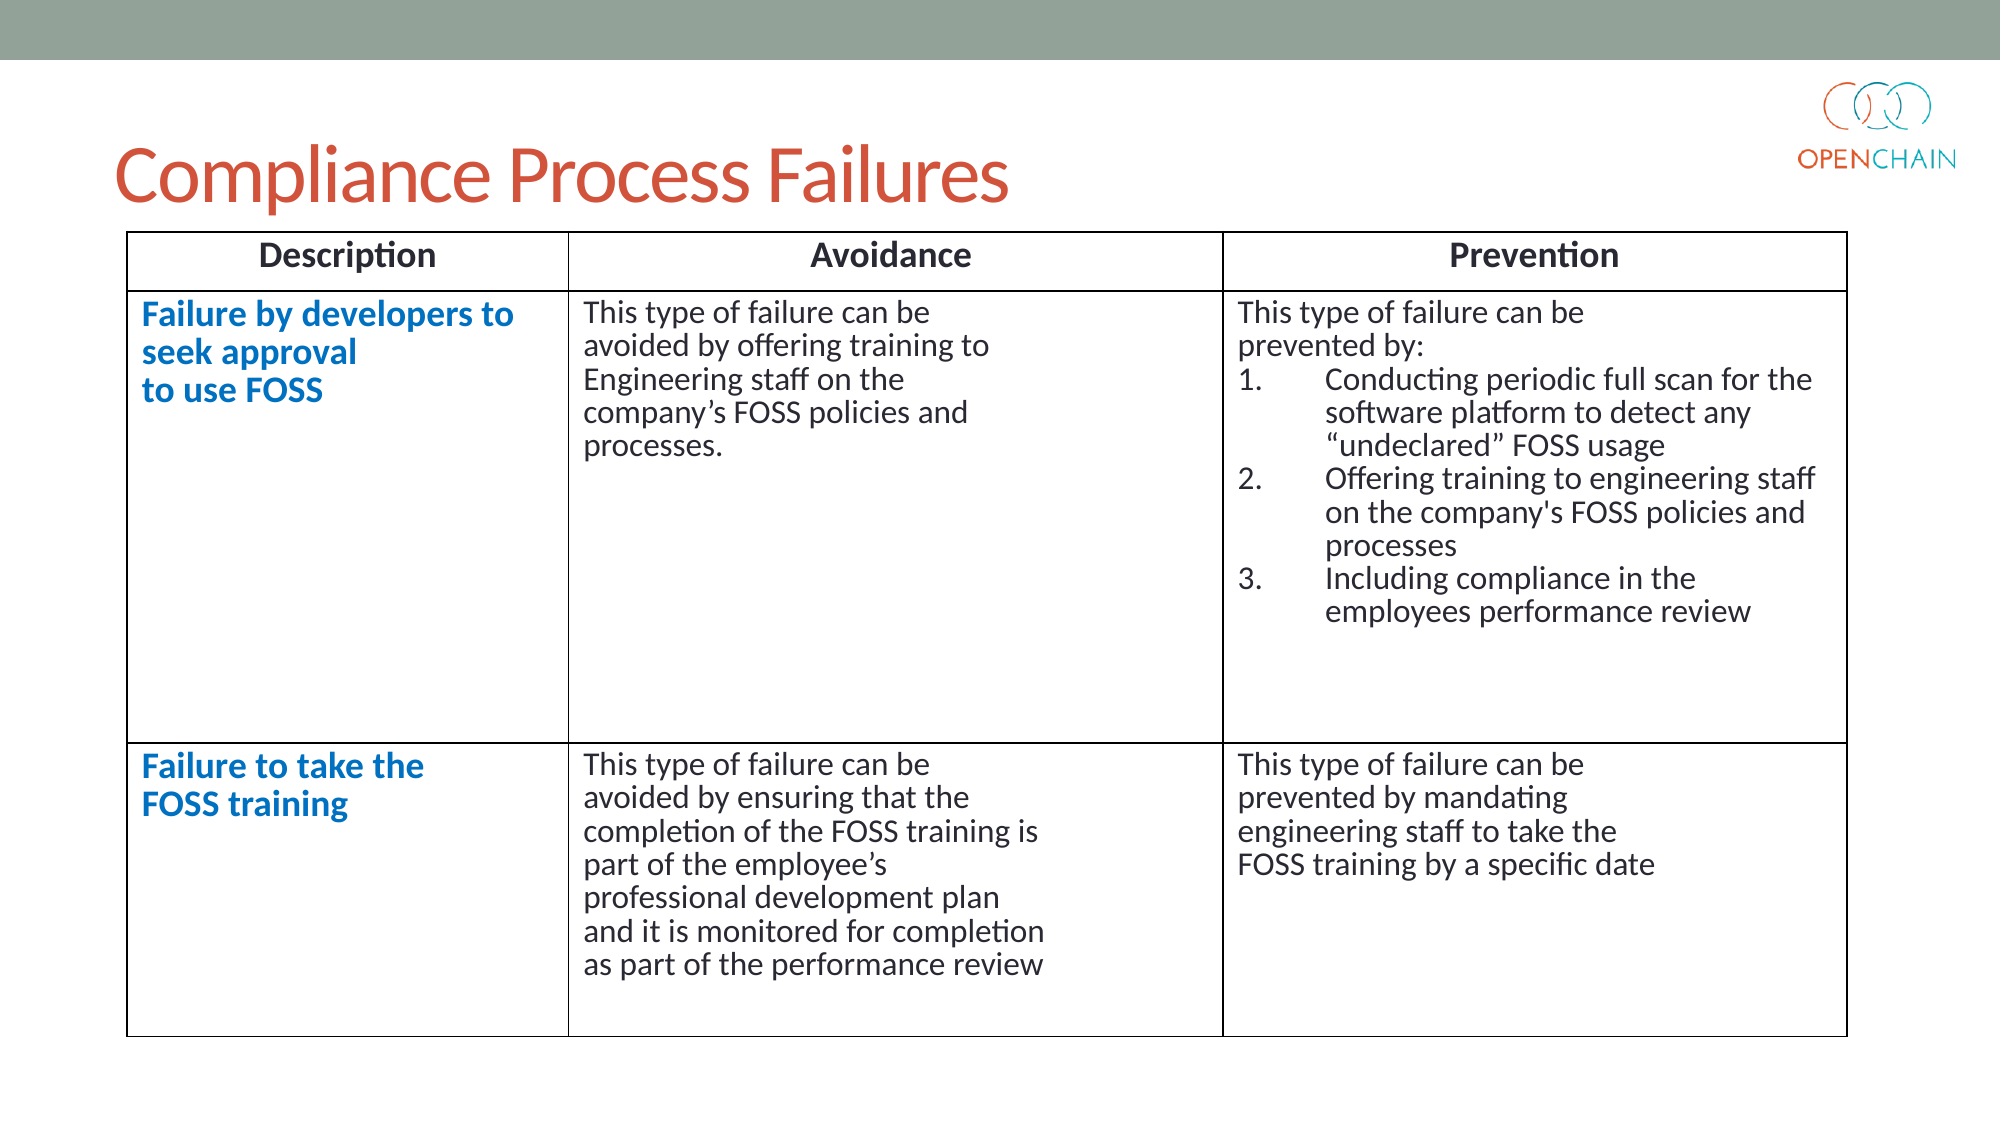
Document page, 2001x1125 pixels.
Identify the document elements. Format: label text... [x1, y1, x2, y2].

table_header Description [128, 233, 568, 290]
table_cell This type of failure can be avoided by ensuring that the completion of the FOSS training is part of the employee’s professional development plan and it is monitored for completion as part of the performance review [569, 744, 1222, 1036]
table_header Prevention [1224, 233, 1846, 290]
table_cell Failure to take the FOSS training [128, 744, 568, 1036]
table_cell This type of failure can be prevented by: Conducting periodic full scan for the software platform to detect any “undeclared” FOSS usage Offering training to engineering staff on the company's FOSS policies and processes Including compliance in the employees performance review [1224, 292, 1846, 742]
table_cell Failure by developers to seek approval to use FOSS [128, 292, 568, 742]
picture [1798, 82, 1955, 169]
table_cell This type of failure can be avoided by offering training to Engineering staff on the company’s FOSS policies and processes. [569, 292, 1222, 742]
table_cell This type of failure can be prevented by mandating engineering staff to take the FOSS training by a specific date [1224, 744, 1846, 1036]
title Compliance Process Failures [99, 87, 1900, 250]
table_header Avoidance [569, 233, 1222, 290]
